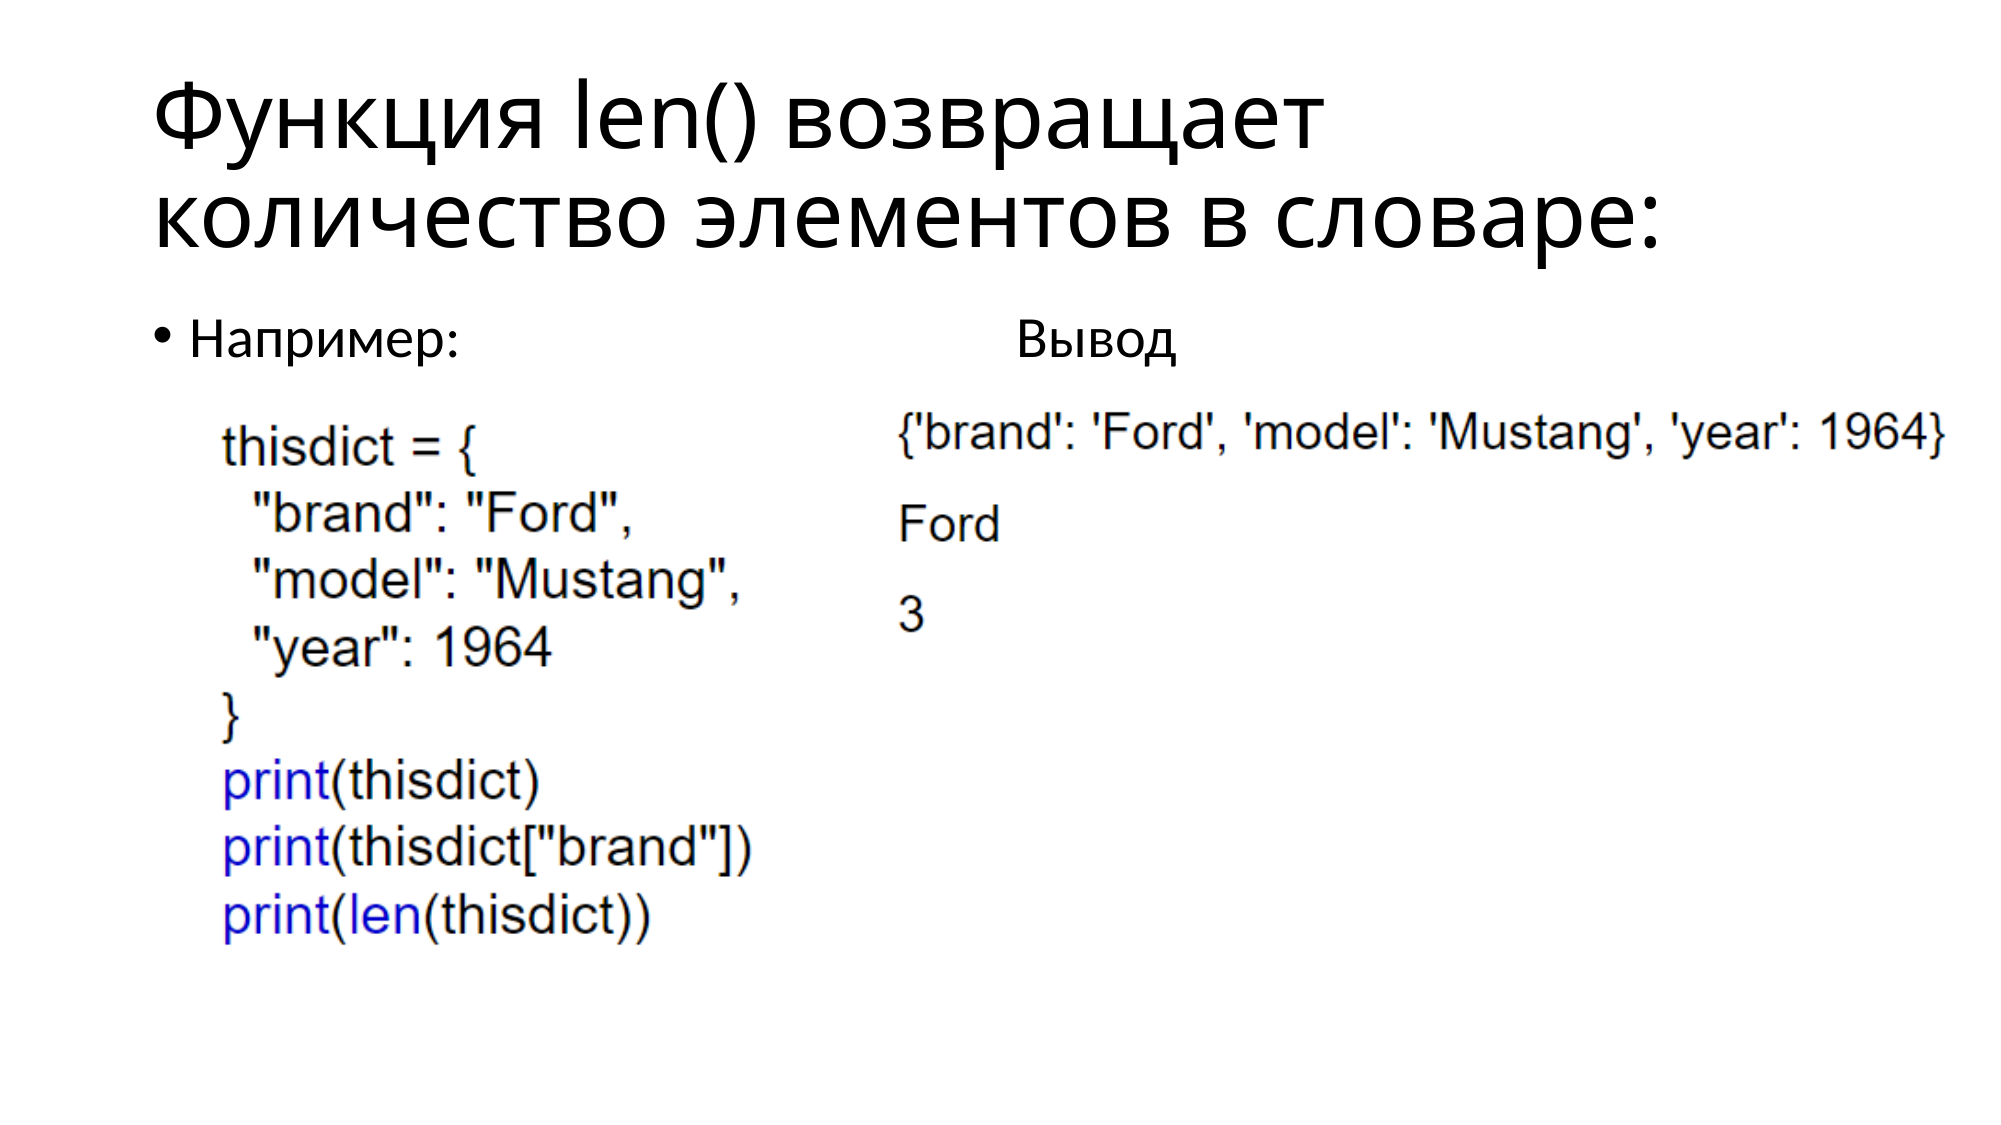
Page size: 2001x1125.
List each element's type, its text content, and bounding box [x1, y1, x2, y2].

picture [178, 407, 822, 993]
list Например: Вывод [137, 299, 1863, 1014]
picture [875, 384, 1957, 677]
title Функция len() возвращает количество элементов в словаре: [137, 59, 1863, 278]
